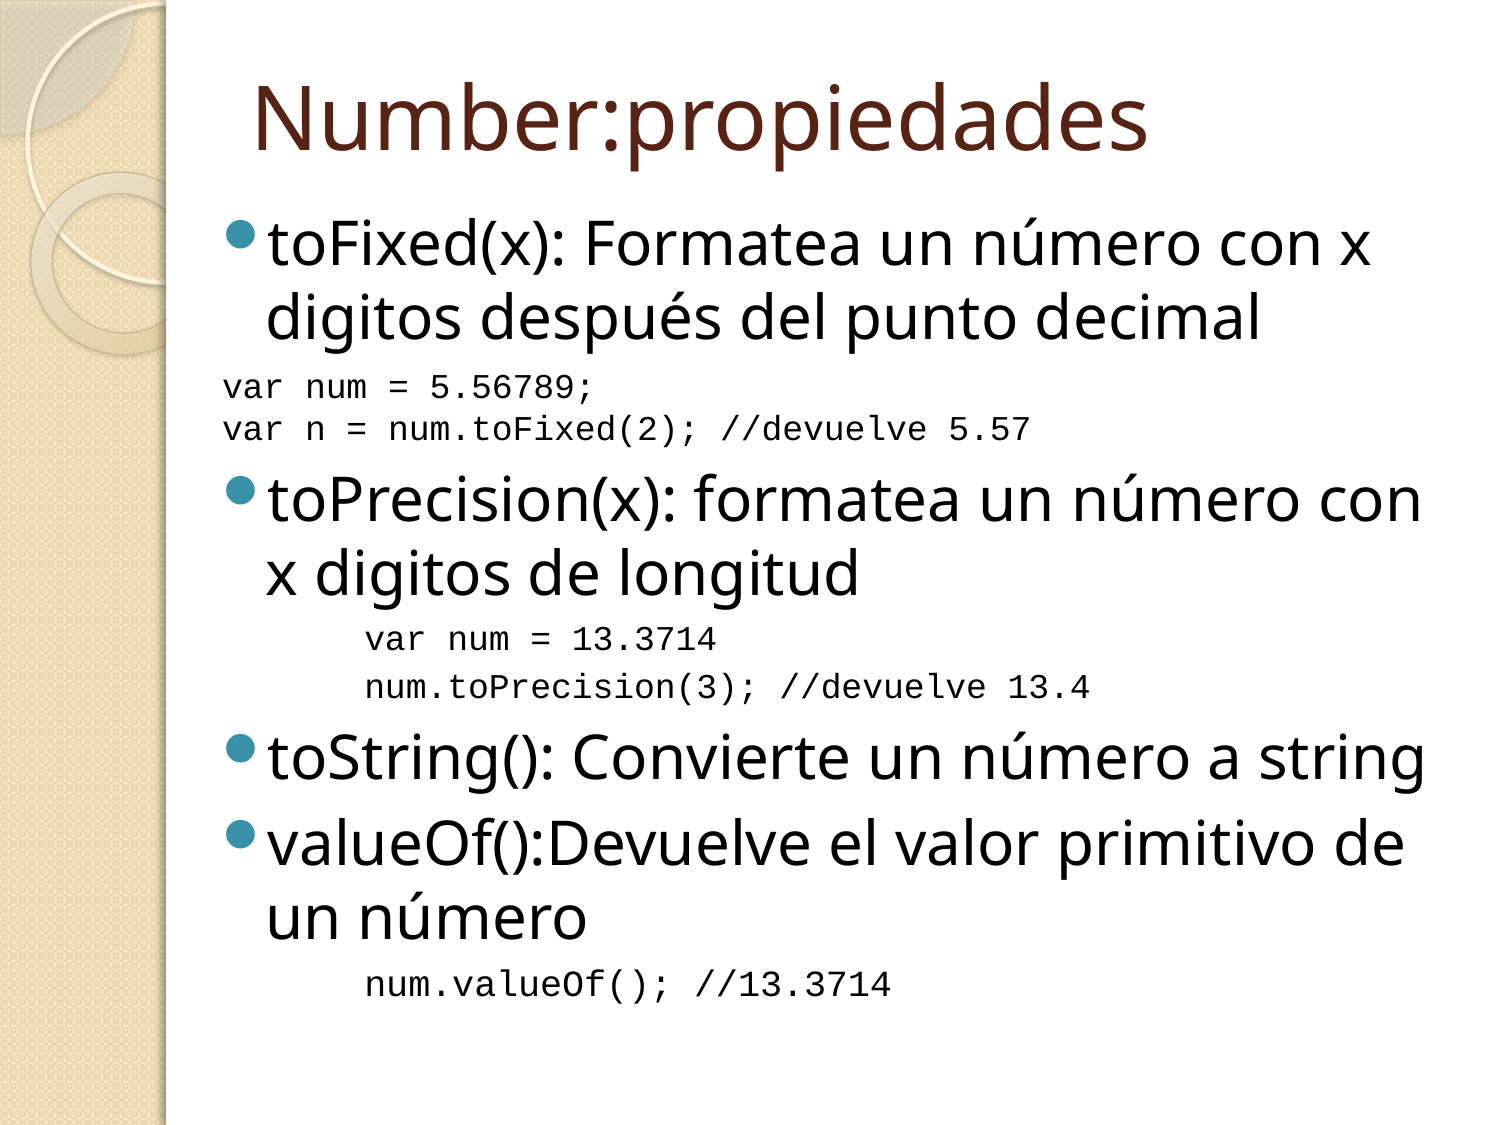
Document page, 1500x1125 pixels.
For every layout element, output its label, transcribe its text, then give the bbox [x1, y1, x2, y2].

list toFixed(x): Formatea un número con x digitos después del punto decimal var num = 5.56789; var n = num.toFixed(2); //devuelve 5.57 toPrecision(x): formatea un número con x digitos de longitud var num = 13.3714 num.toPrecision(3); //devuelve 13.4 toString(): Convierte un número a string valueOf():Devuelve el valor primitivo de un número num.valueOf(); //13.3714 [194, 196, 1466, 1071]
title Number:propiedades [235, 45, 1466, 185]
